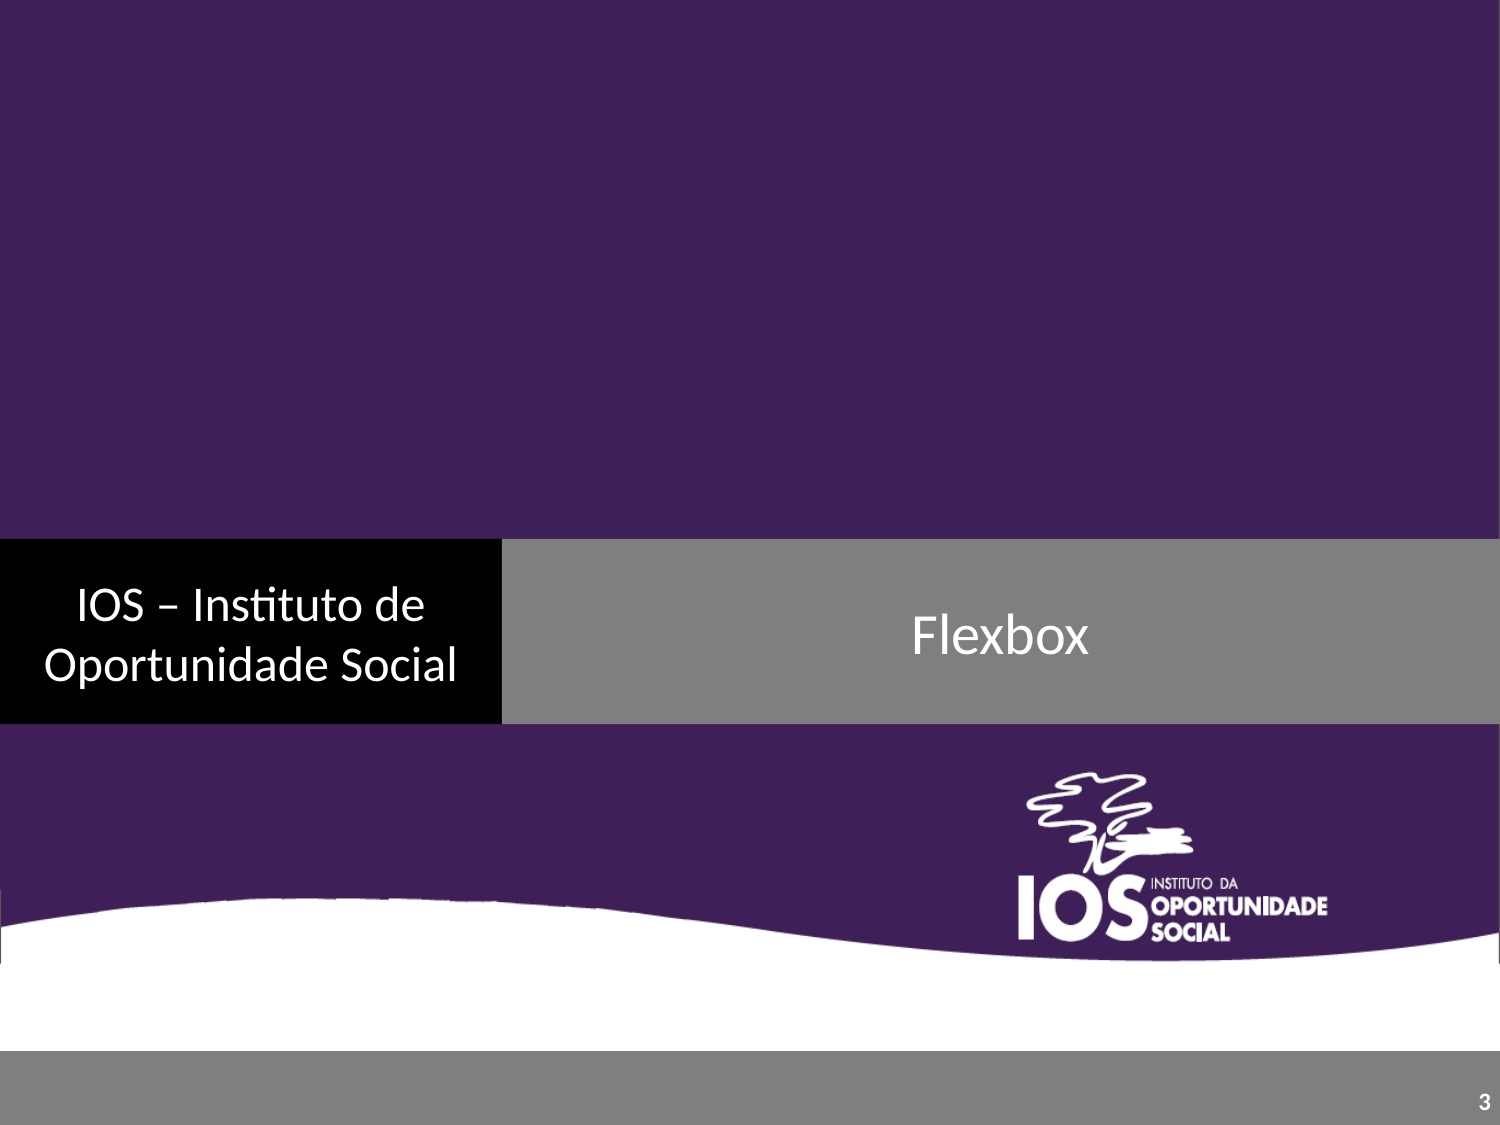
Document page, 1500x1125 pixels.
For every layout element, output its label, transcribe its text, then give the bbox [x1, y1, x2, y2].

slide_number ‹#› [1156, 1070, 1500, 1125]
text_box [0, 1051, 1500, 1125]
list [0, 0, 1500, 965]
